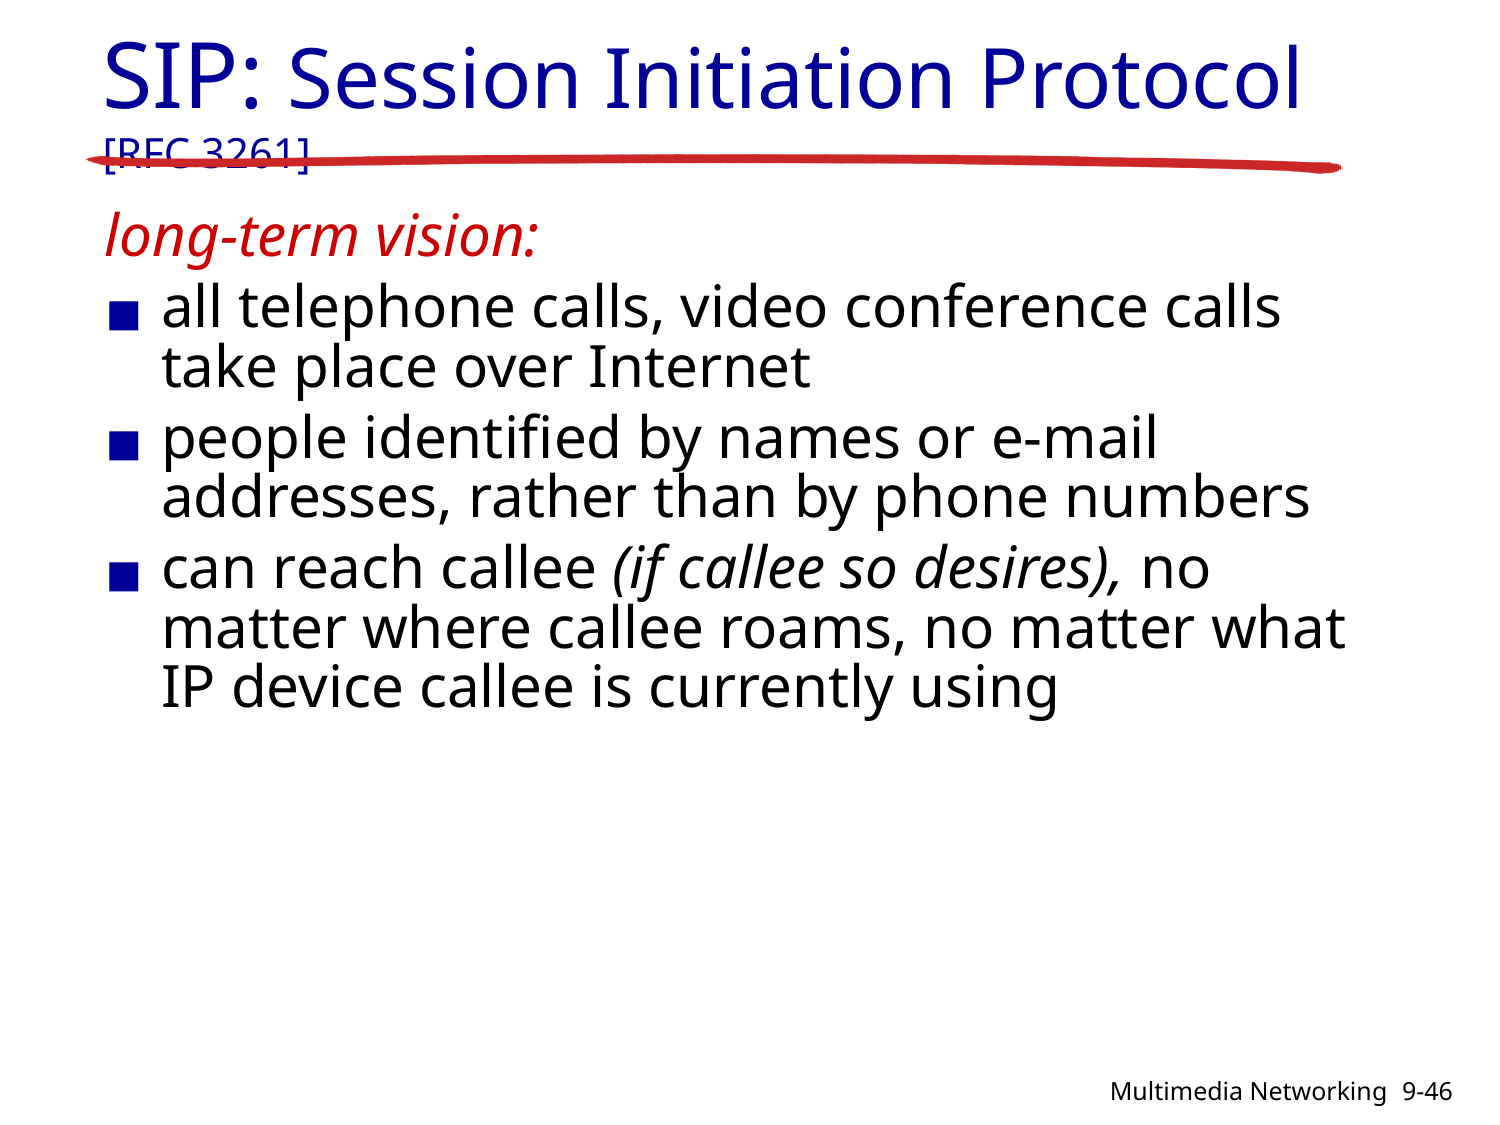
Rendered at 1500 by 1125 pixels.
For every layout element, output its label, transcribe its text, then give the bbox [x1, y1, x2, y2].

picture [81, 149, 1357, 179]
slide_number 9-‹#› [1387, 1068, 1500, 1113]
list long-term vision: all telephone calls, video conference calls take place over Internet people identified by names or e-mail addresses, rather than by phone numbers can reach callee (if callee so desires), no matter where callee roams, no matter what IP device callee is currently using [89, 201, 1365, 965]
title SIP: Session Initiation Protocol [RFC 3261] [87, 25, 1411, 169]
footer Multimedia Networking [1079, 1067, 1403, 1110]
